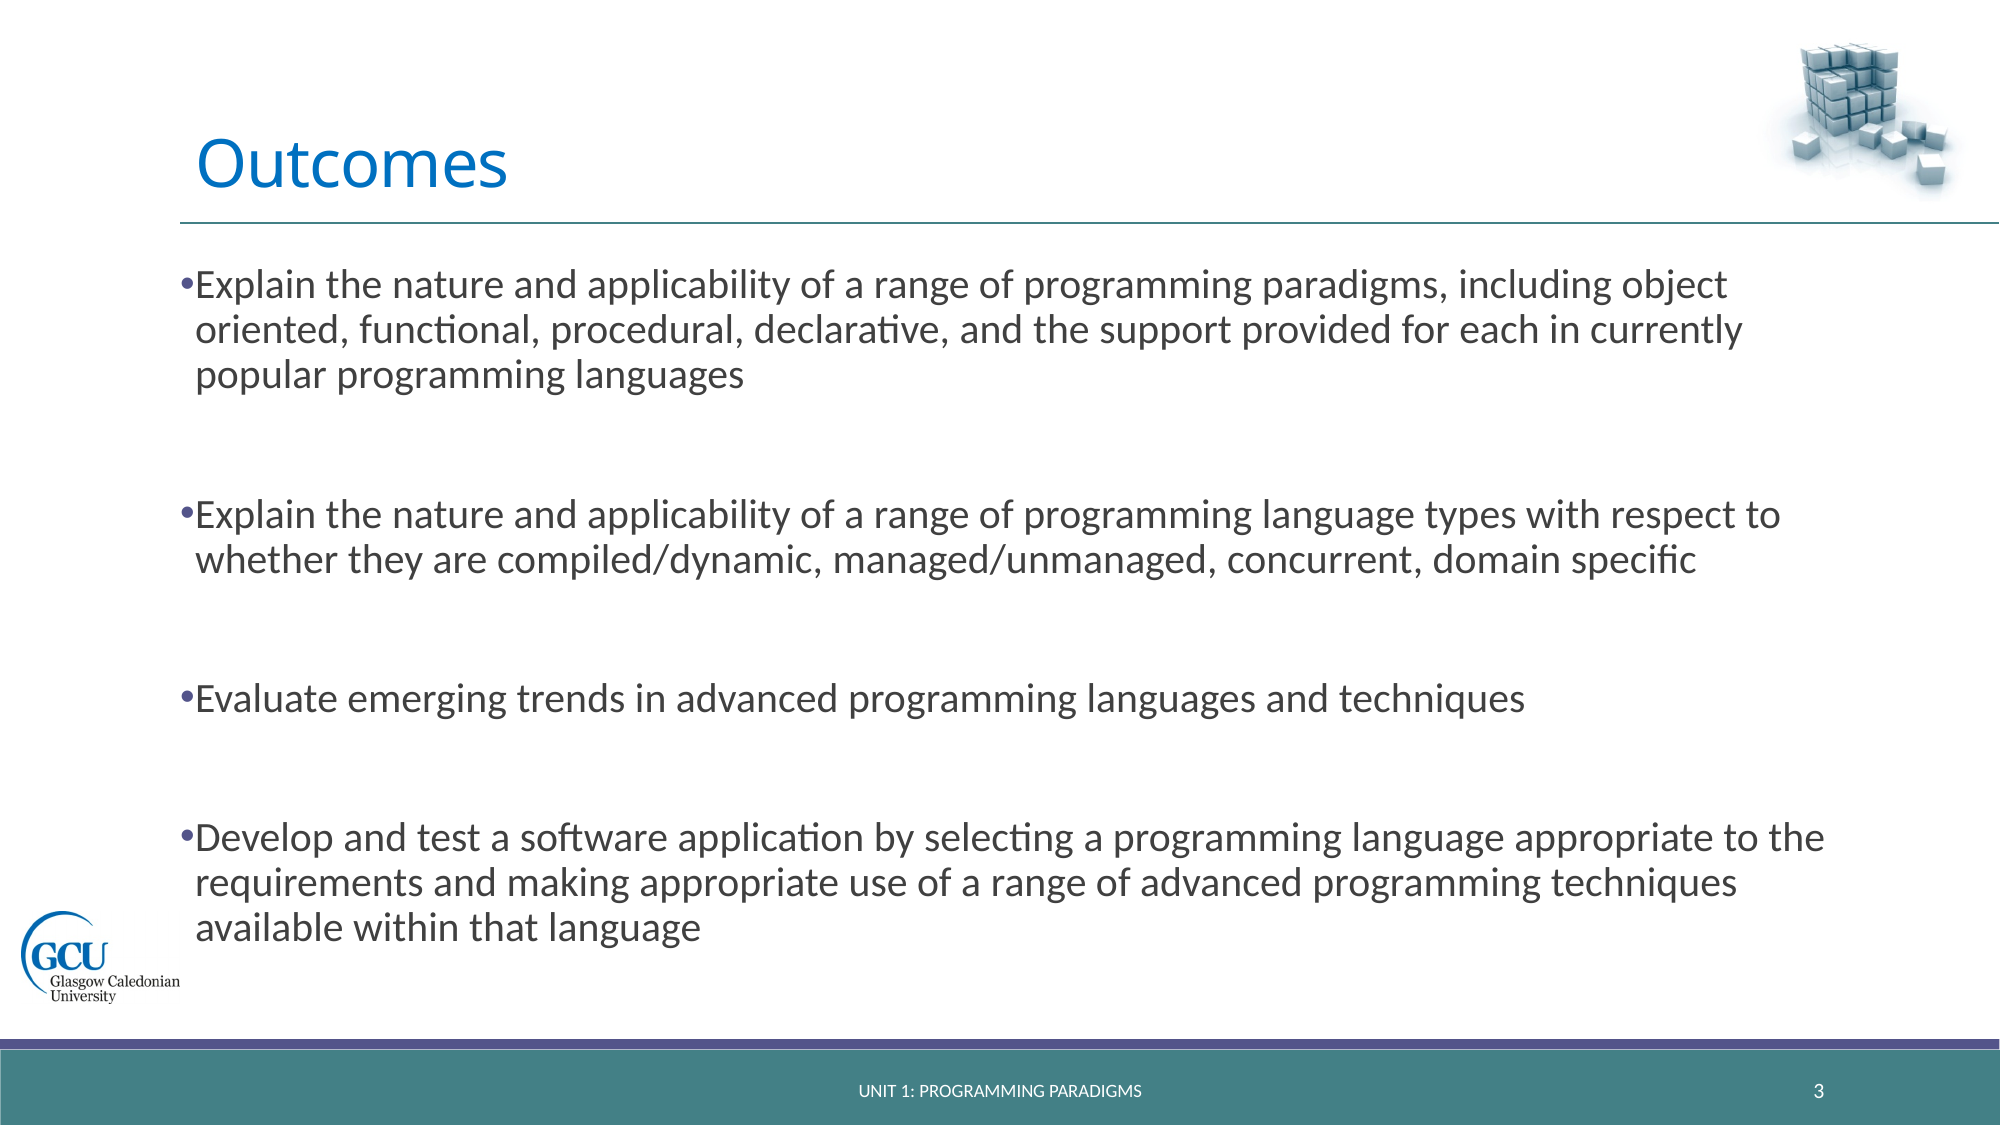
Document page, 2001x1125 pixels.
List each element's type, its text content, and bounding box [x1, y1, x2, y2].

picture [1741, 21, 1996, 212]
list Explain the nature and applicability of a range of programming paradigms, including object oriented, functional, procedural, declarative, and the support provided for each in currently popular programming languages Explain the nature and applicability of a range of programming language types with respect to whether they are compiled/dynamic, managed/unmanaged, concurrent, domain specific Evaluate emerging trends in advanced programming languages and techniques Develop and test a software application by selecting a programming language appropriate to the requirements and making appropriate use of a range of advanced programming techniques available within that language [180, 255, 1830, 1004]
title Outcomes [180, 47, 1830, 209]
slide_number 3 [1624, 1059, 1840, 1120]
picture [21, 911, 180, 1004]
footer Unit 1: programming paradigms [604, 1059, 1396, 1120]
